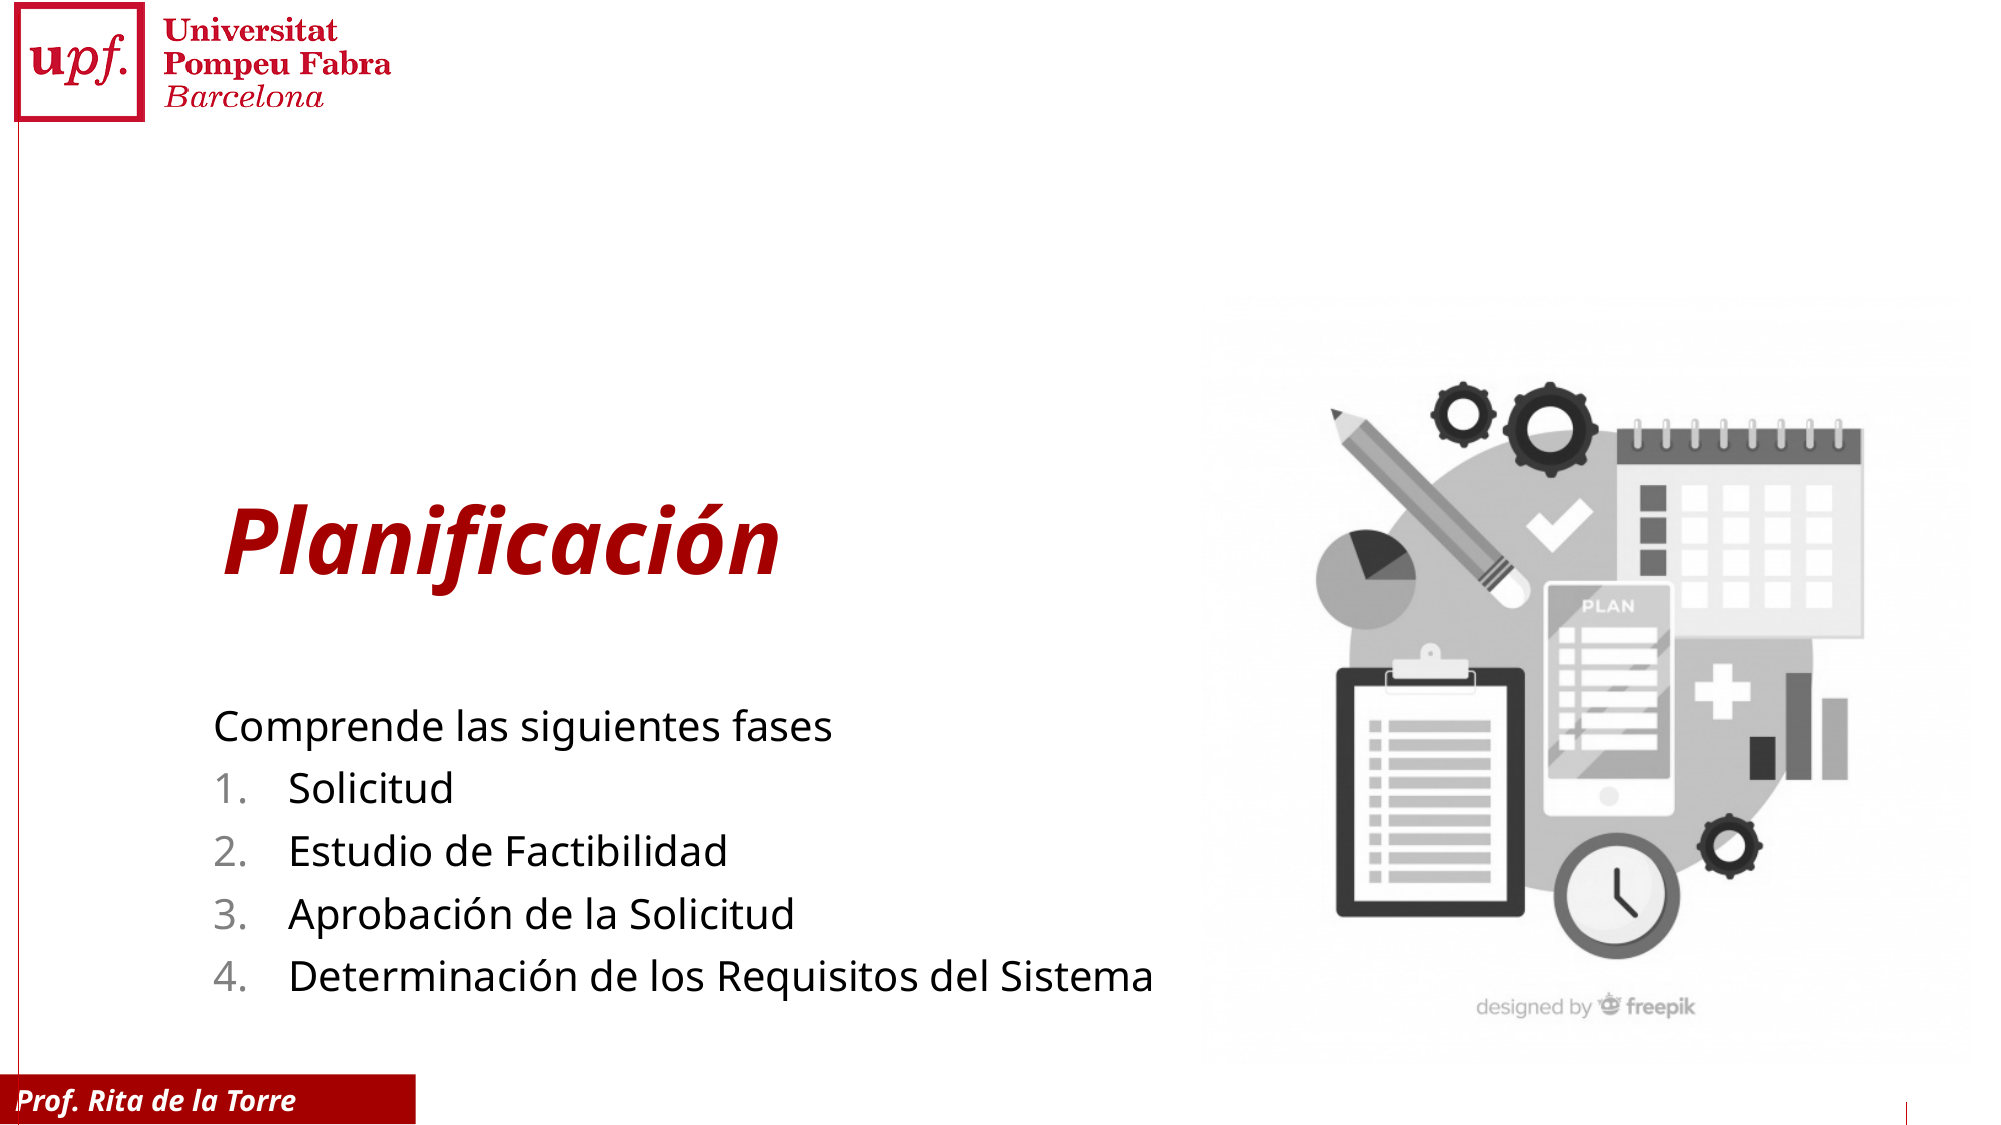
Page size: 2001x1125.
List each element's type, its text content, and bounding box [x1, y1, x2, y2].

title Planificación [207, 425, 869, 587]
list Comprende las siguientes fases Solicitud Estudio de Factibilidad Aprobación de la Solicitud Determinación de los Requisitos del Sistema [207, 587, 1197, 1007]
picture [14, 2, 407, 122]
picture [1202, 296, 1972, 1066]
